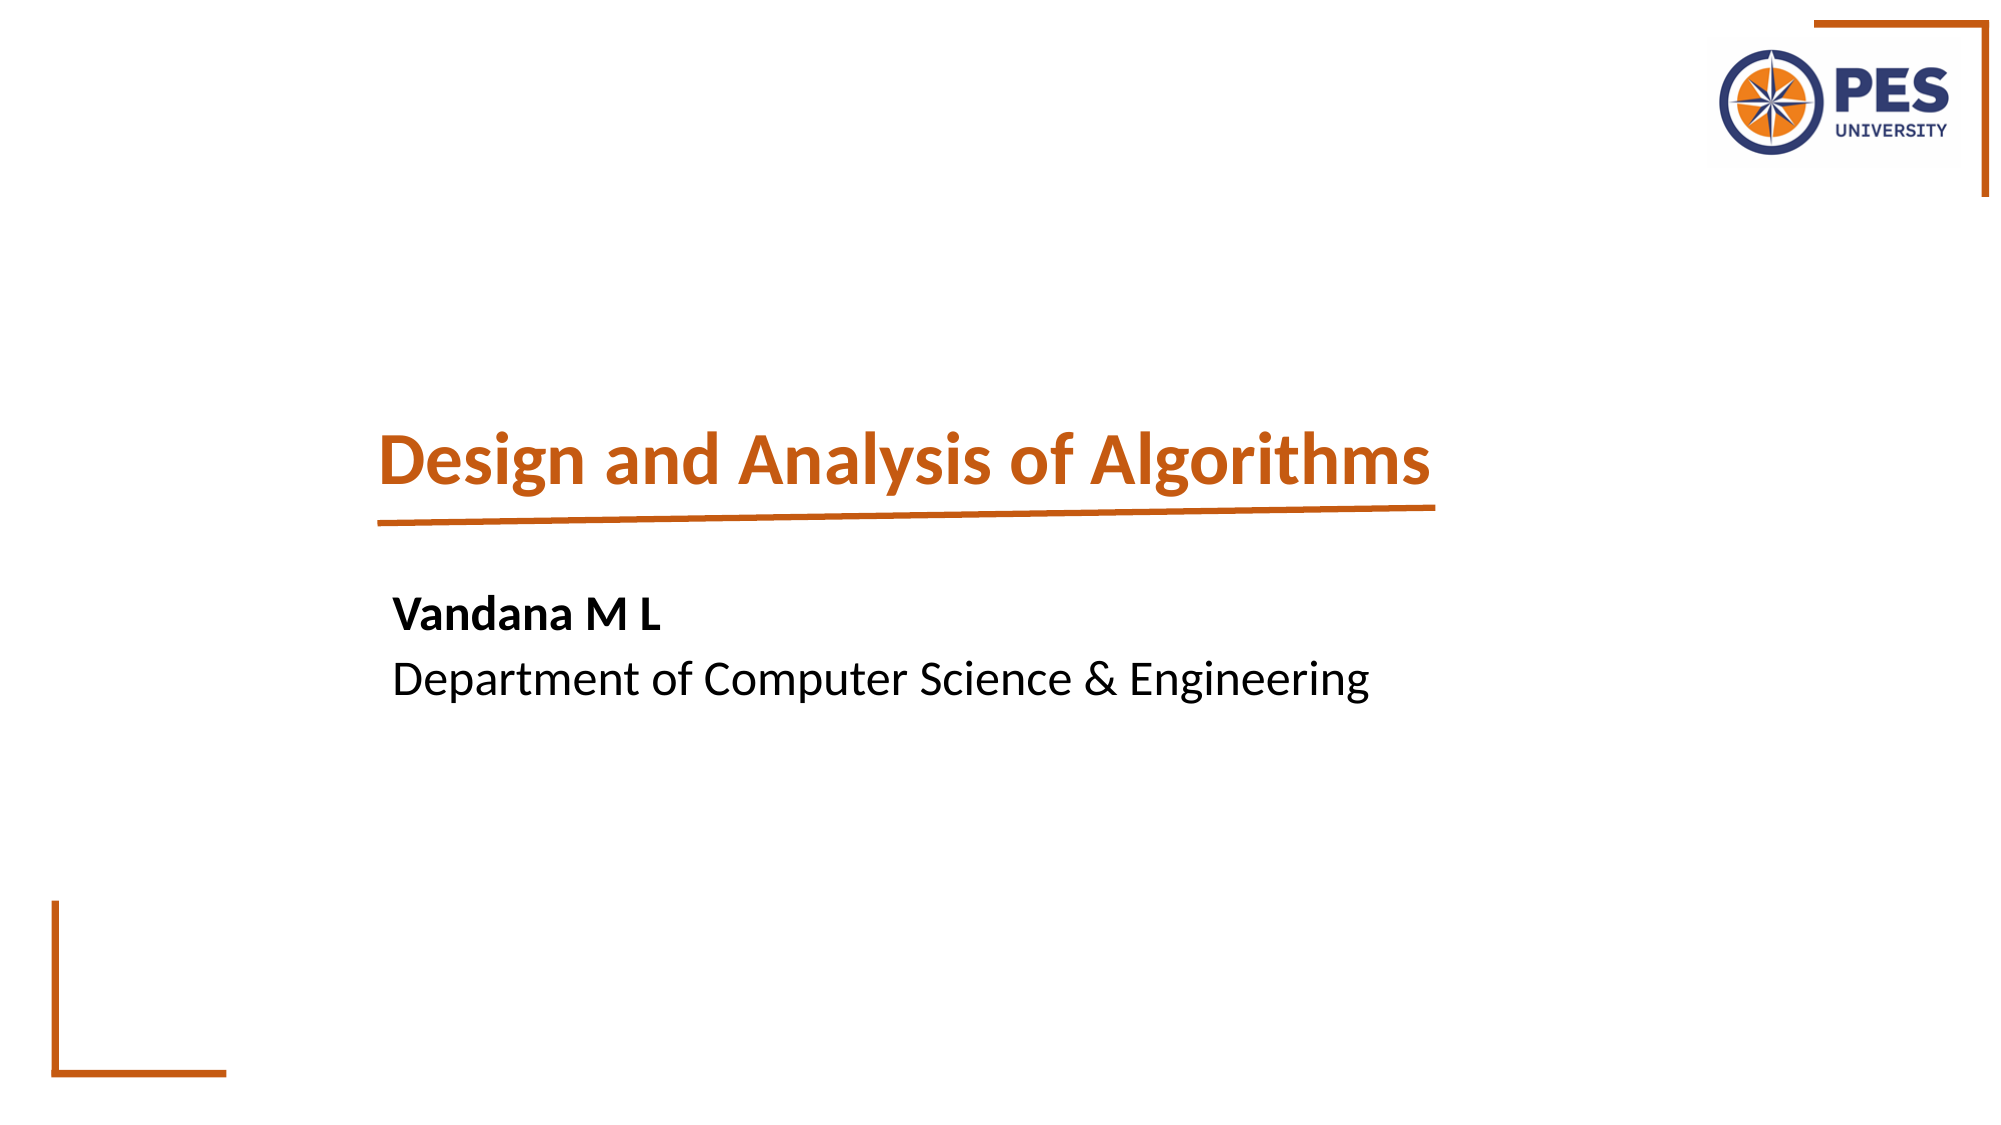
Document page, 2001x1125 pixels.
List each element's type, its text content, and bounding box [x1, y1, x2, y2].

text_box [51, 900, 227, 1078]
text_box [377, 507, 1436, 524]
text_box Vandana M L [377, 572, 1608, 638]
text_box Design and Analysis of Algorithms [363, 401, 1593, 507]
text_box Department of Computer Science & Engineering [377, 638, 1608, 714]
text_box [1813, 19, 1990, 198]
picture [1707, 37, 1813, 168]
